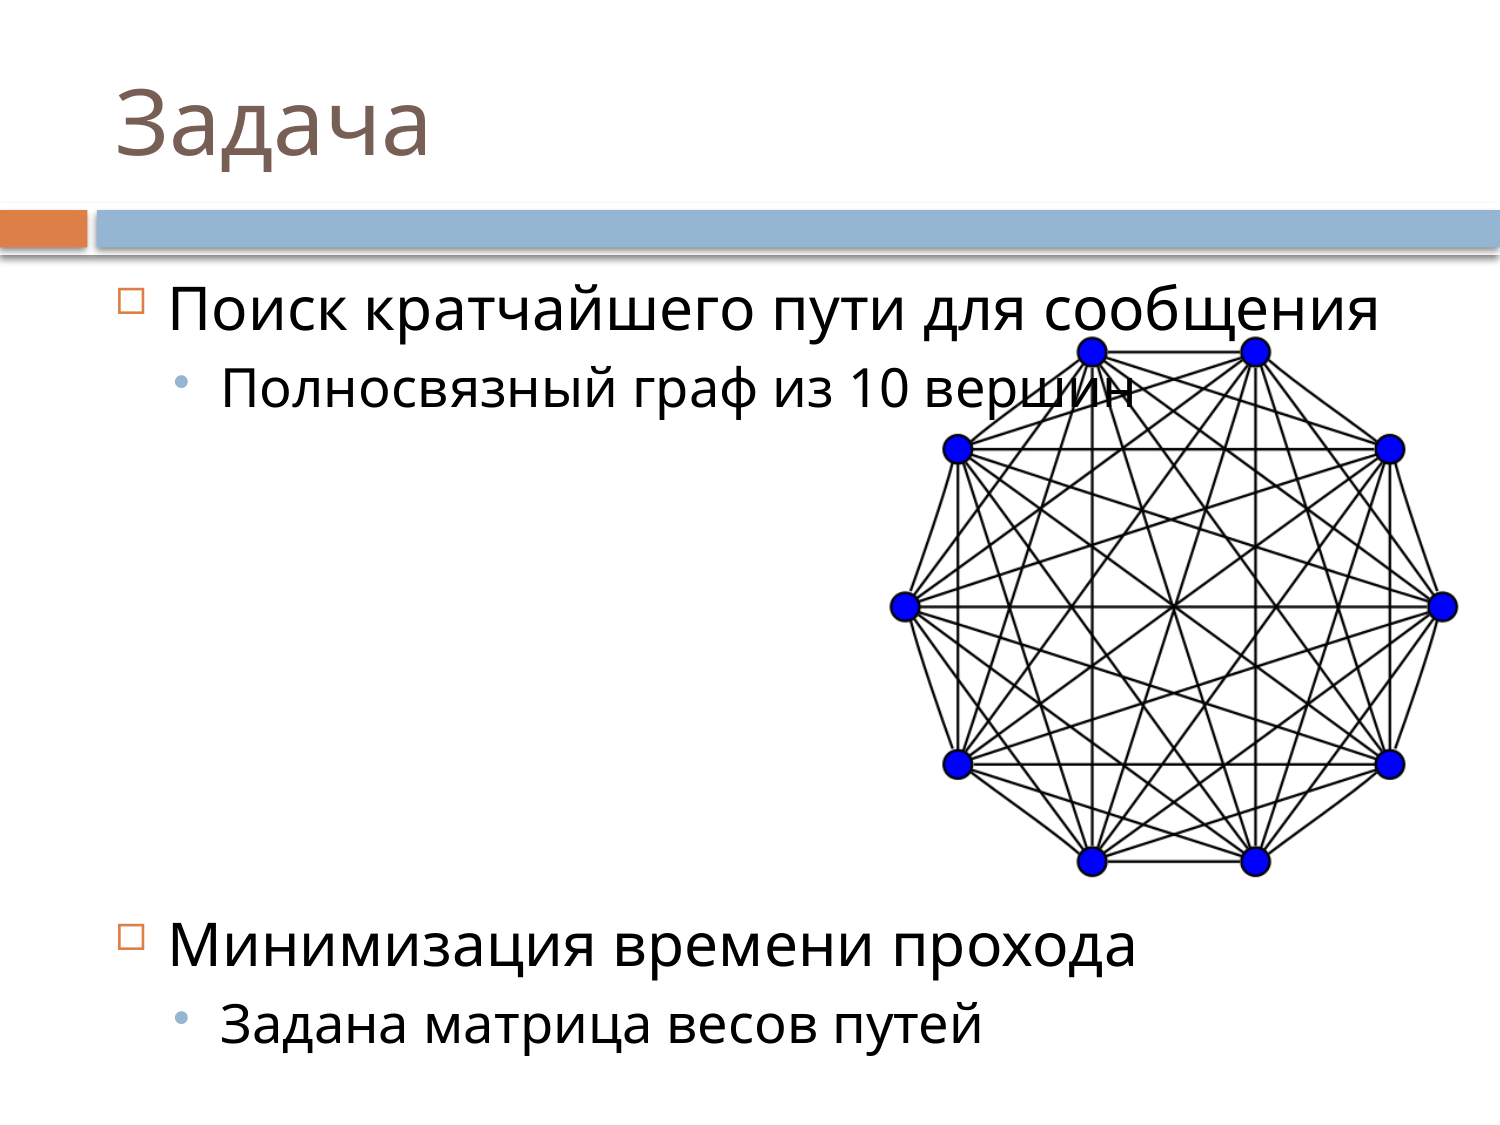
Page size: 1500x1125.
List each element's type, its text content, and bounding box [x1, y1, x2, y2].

picture [879, 325, 1469, 890]
list Поиск кратчайшего пути для сообщения Полносвязный граф из 10 вершин Минимизация времени прохода Задана матрица весов путей [100, 262, 1438, 1000]
title Задача [100, 37, 1438, 200]
